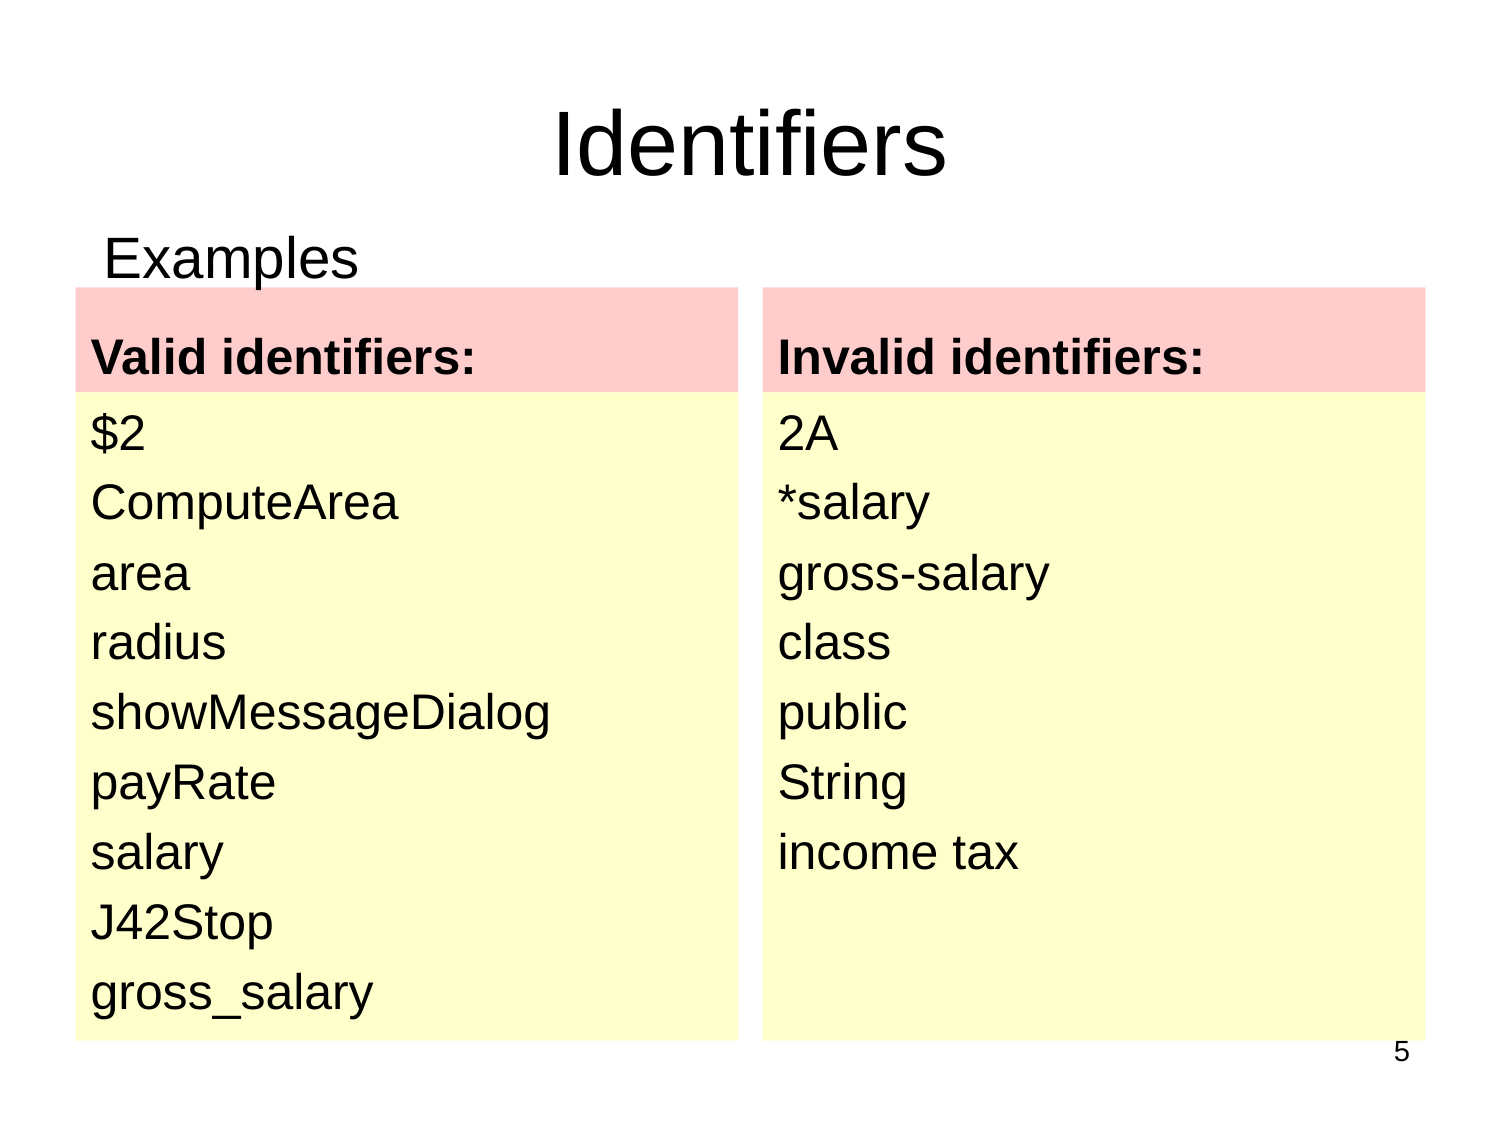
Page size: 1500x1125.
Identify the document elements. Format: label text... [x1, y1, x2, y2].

slide_number 5 [1074, 1024, 1426, 1103]
list Invalid identifiers: [762, 287, 1426, 392]
list Valid identifiers: [75, 287, 739, 392]
text_box Examples [89, 212, 376, 298]
title Identifiers [75, 45, 1425, 233]
list $2 ComputeArea area radius showMessageDialog payRate salary J42Stop gross_salary [75, 392, 739, 1041]
list 2A *salary gross-salary class public String income tax [762, 392, 1426, 1041]
